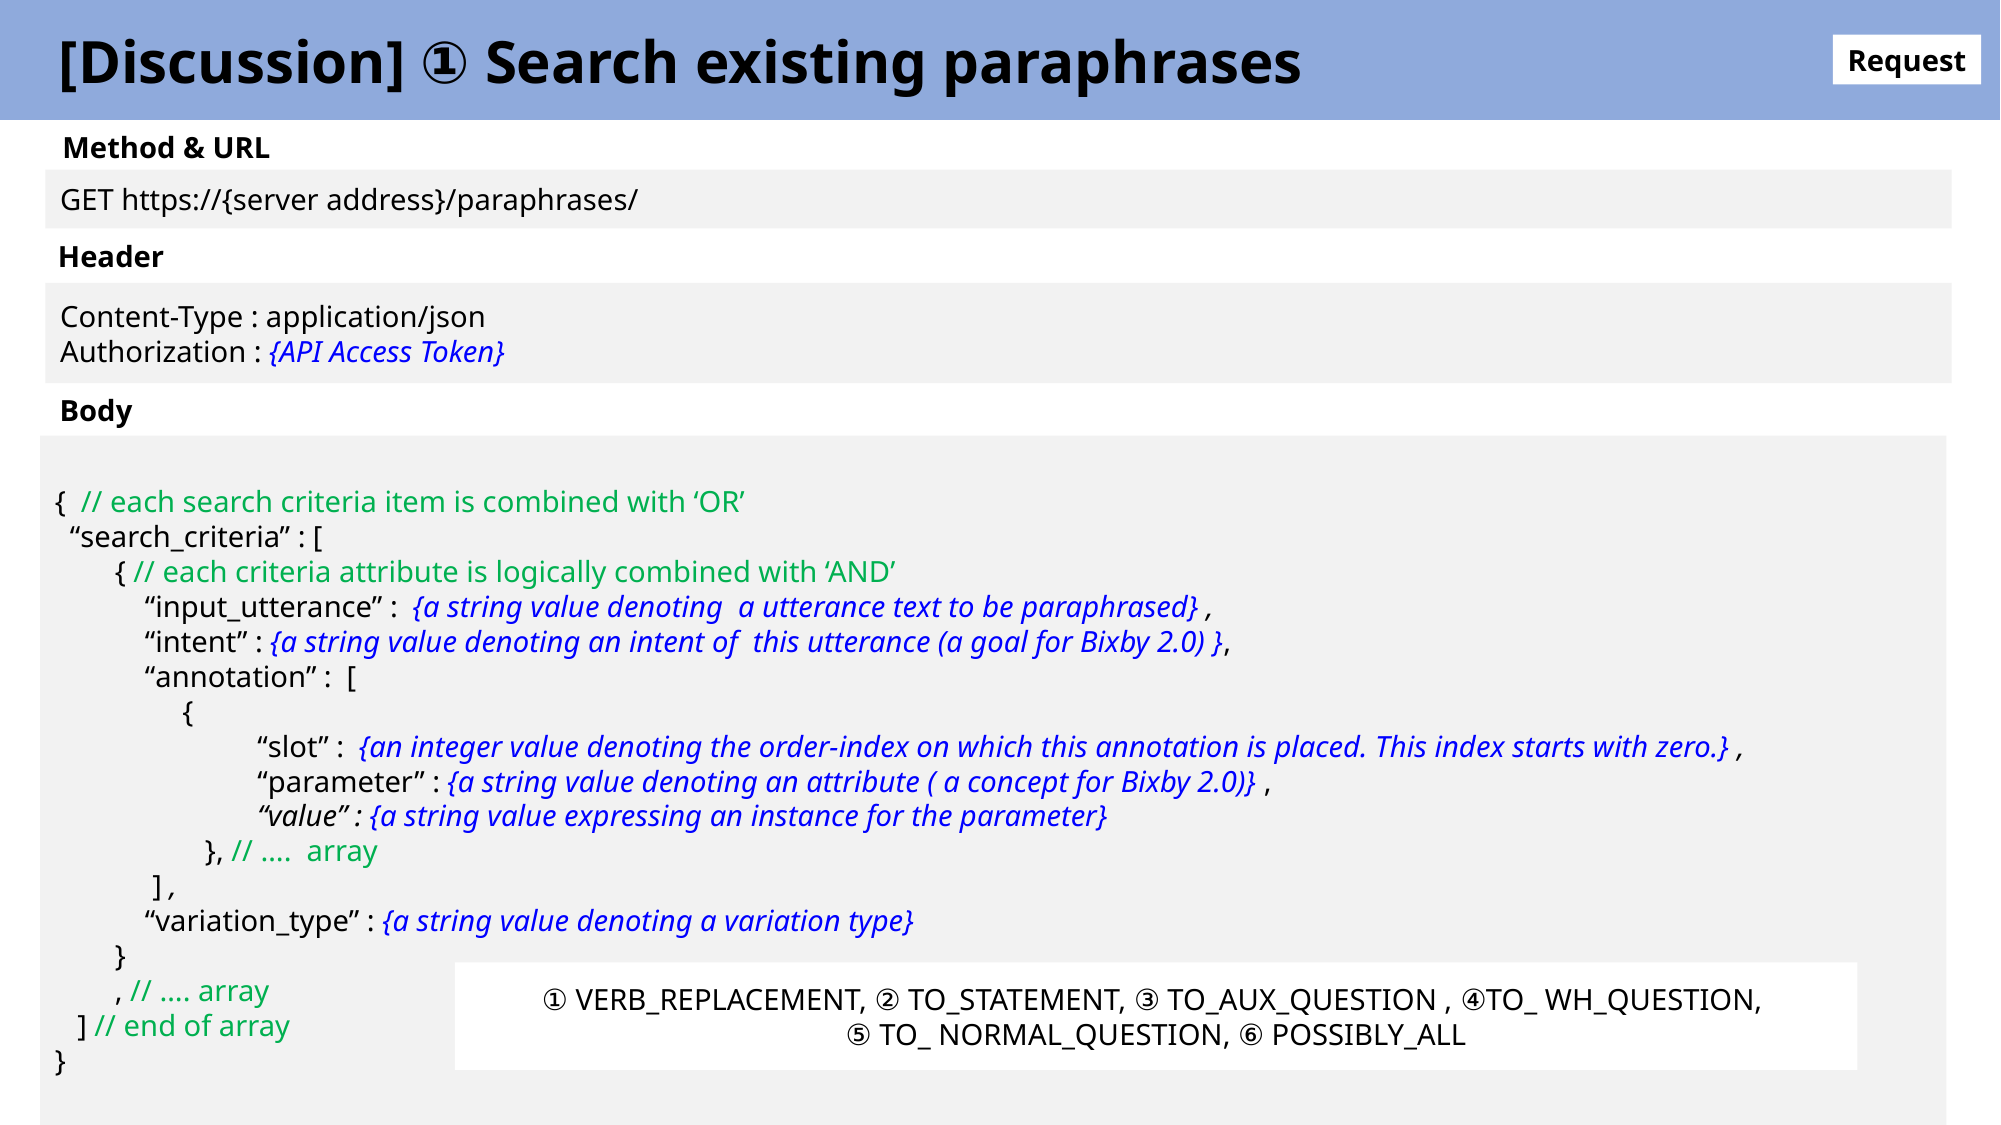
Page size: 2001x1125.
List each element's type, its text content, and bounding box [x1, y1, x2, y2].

text_box GET https://{server address}/paraphrases/ [45, 169, 1952, 229]
text_box Content-Type : application/json Authorization : {API Access Token} [45, 282, 1952, 384]
text_box ① VERB_REPLACEMENT, ② TO_STATEMENT, ③ TO_AUX_QUESTION , ④TO_ WH_QUESTION, ⑤ TO_ NORMAL_QUESTION, ⑥ POSSIBLY_ALL [454, 961, 1858, 1071]
text_box Method & URL [47, 122, 286, 172]
text_box [Discussion] ① Search existing paraphrases [0, 0, 2000, 121]
text_box Request [1832, 34, 1982, 85]
text_box Header [43, 230, 180, 281]
text_box Body [44, 385, 148, 435]
text_box { // each search criteria item is combined with ‘OR’ “search_criteria” : [ { // each criteria attribute is logically combined with ‘AND’ “input_utterance” : {a string value denoting a utterance text to be paraphrased} , “intent” : {a string value denoting an intent of this utterance (a goal for Bixby 2.0) }, “annotation” : [ { “slot” : {an integer value denoting the order-index on which this annotation is placed. This index starts with zero.} , “parameter” : {a string value denoting an attribute ( a concept for Bixby 2.0)} , “value” : {a string value expressing an instance for the parameter} }, // …. array ] , “variation_type” : {a string value denoting a variation type} } , // …. array ] // end of array } [40, 435, 1947, 1125]
